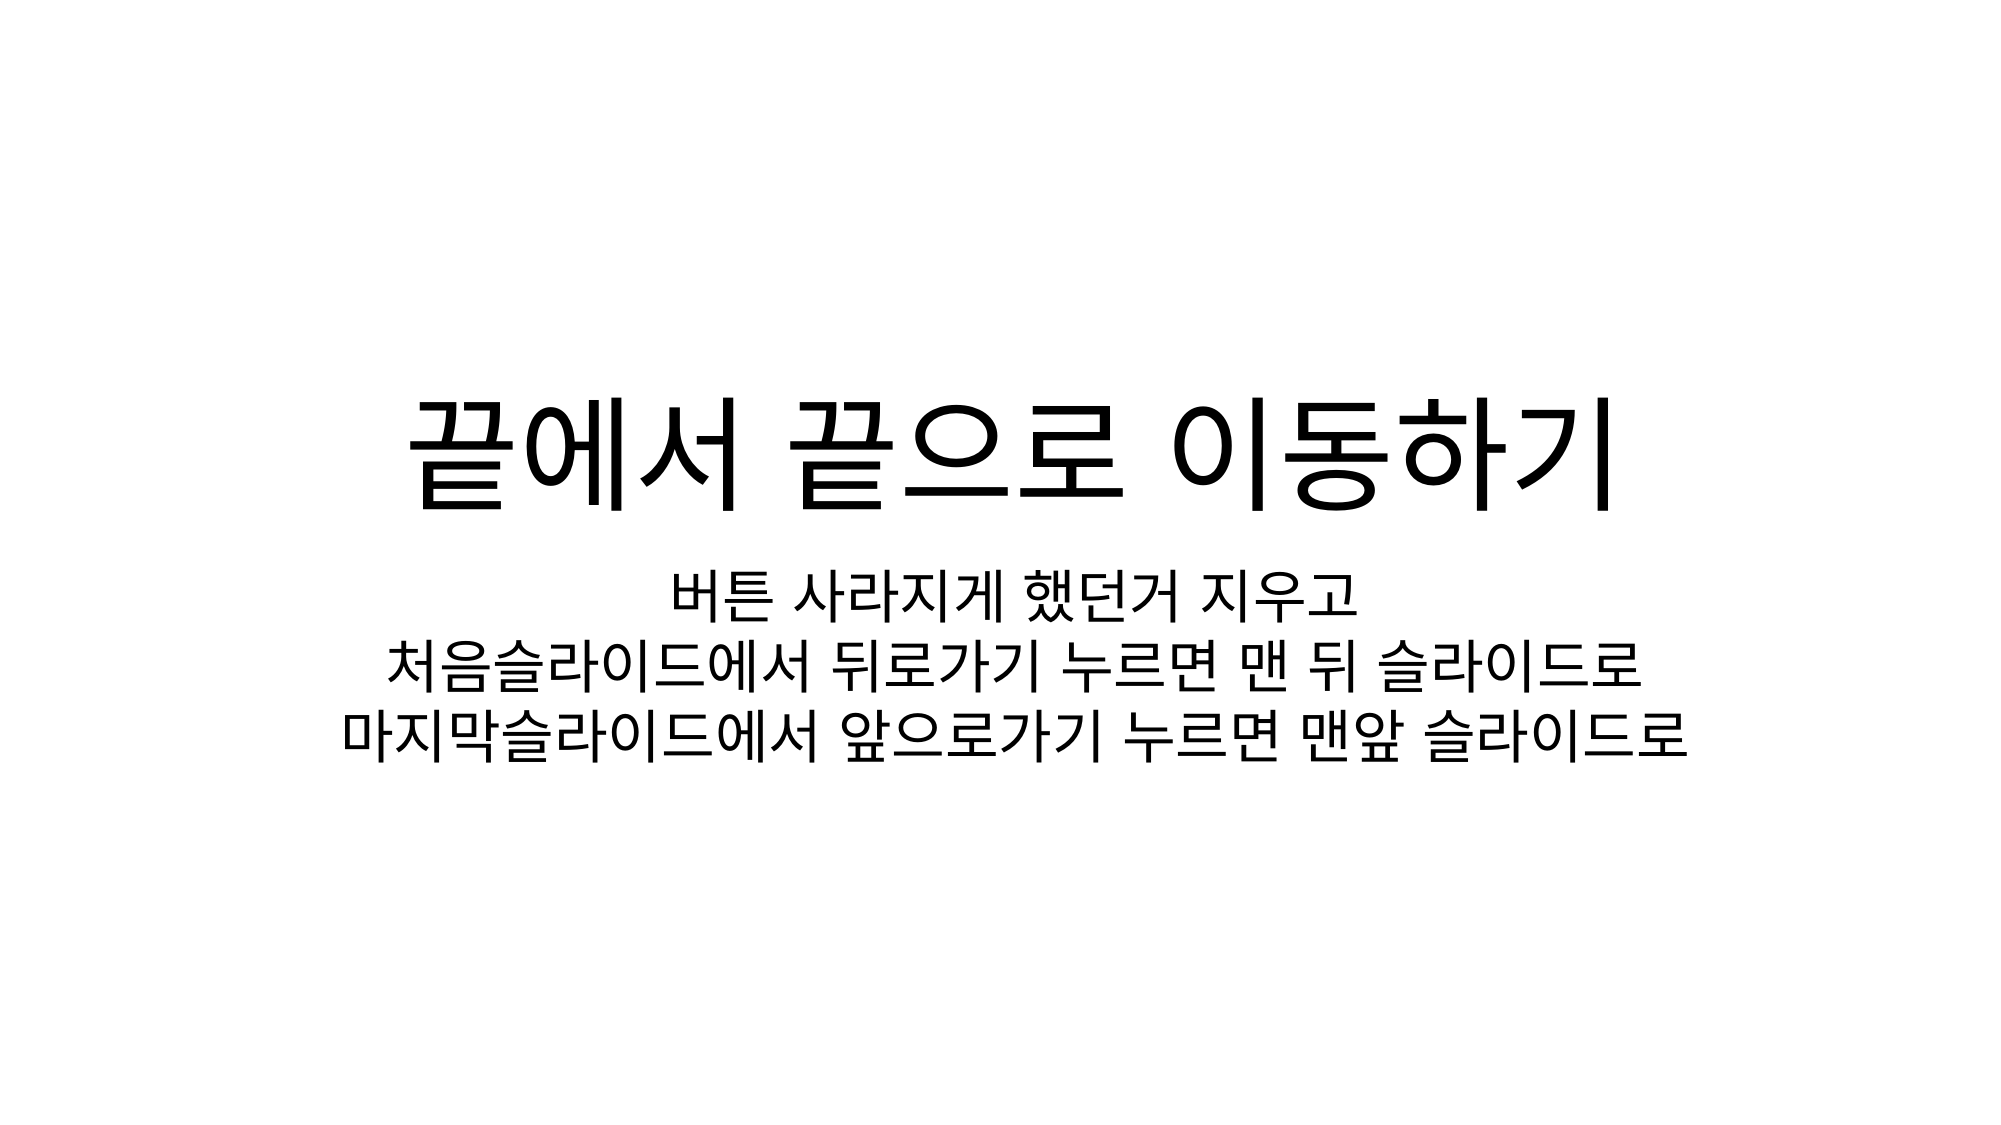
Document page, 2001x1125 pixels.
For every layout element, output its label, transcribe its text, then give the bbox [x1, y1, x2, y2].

text_box 끝에서 끝으로 이동하기 [389, 369, 1640, 535]
text_box 버튼 사라지게 했던거 지우고 처음슬라이드에서 뒤로가기 누르면 맨 뒤 슬라이드로 마지막슬라이드에서 앞으로가기 누르면 맨앞 슬라이드로 [325, 552, 1705, 778]
